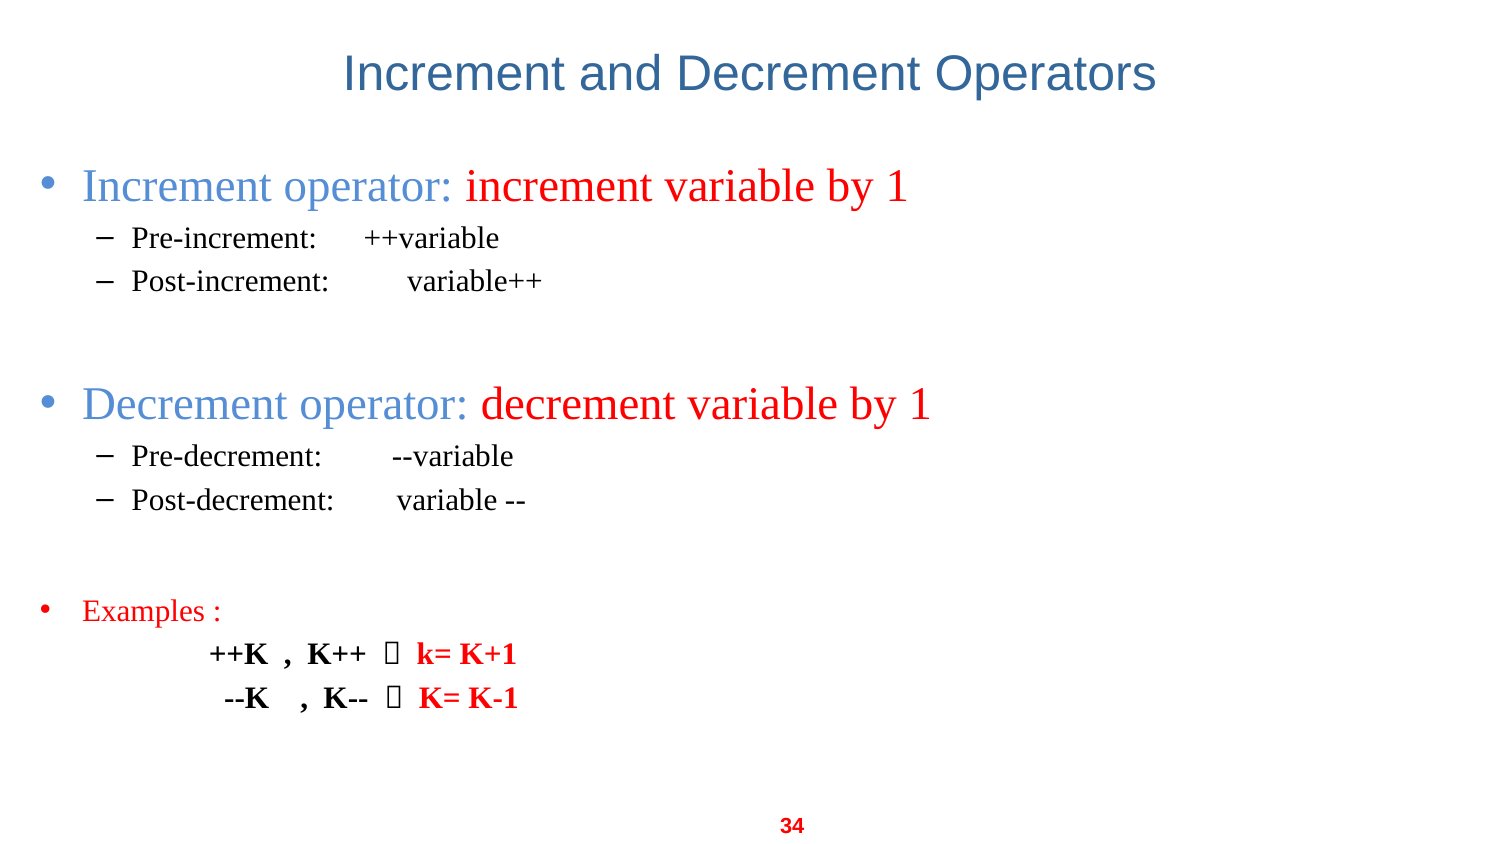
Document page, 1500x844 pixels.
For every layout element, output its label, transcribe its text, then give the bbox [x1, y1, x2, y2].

title Increment and Decrement Operators [74, 0, 1426, 141]
list Increment operator: increment variable by 1 Pre-increment: ++variable Post-increment: variable++ Decrement operator: decrement variable by 1 Pre-decrement: --variable Post-decrement: variable -- Examples : ++K , K++  k= K+1 --K , K--  K= K-1 [24, 146, 1113, 748]
slide_number 34 [759, 806, 825, 844]
